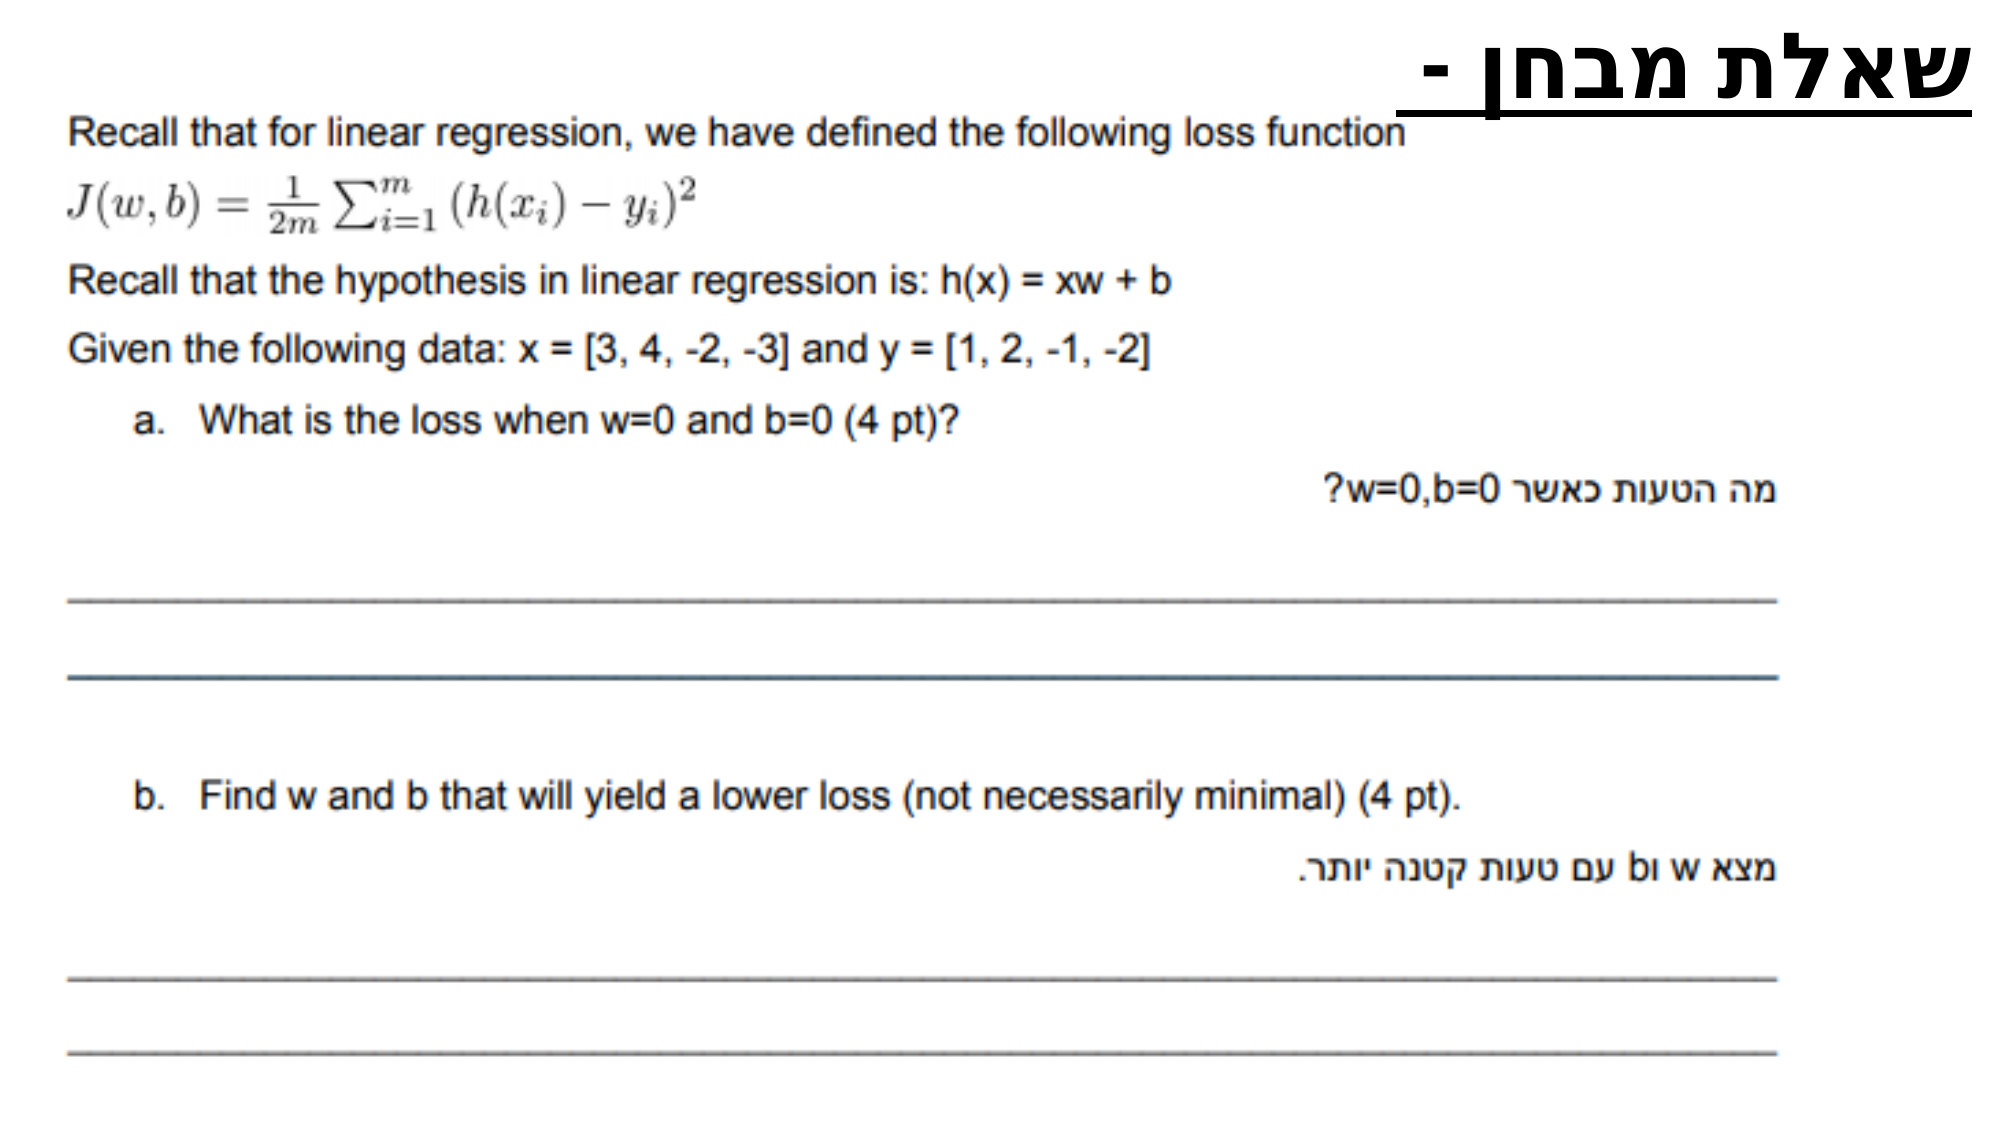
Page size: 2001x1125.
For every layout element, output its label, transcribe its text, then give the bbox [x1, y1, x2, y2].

title שאלת מבחן - [262, 0, 1988, 178]
picture [41, 100, 1816, 1087]
